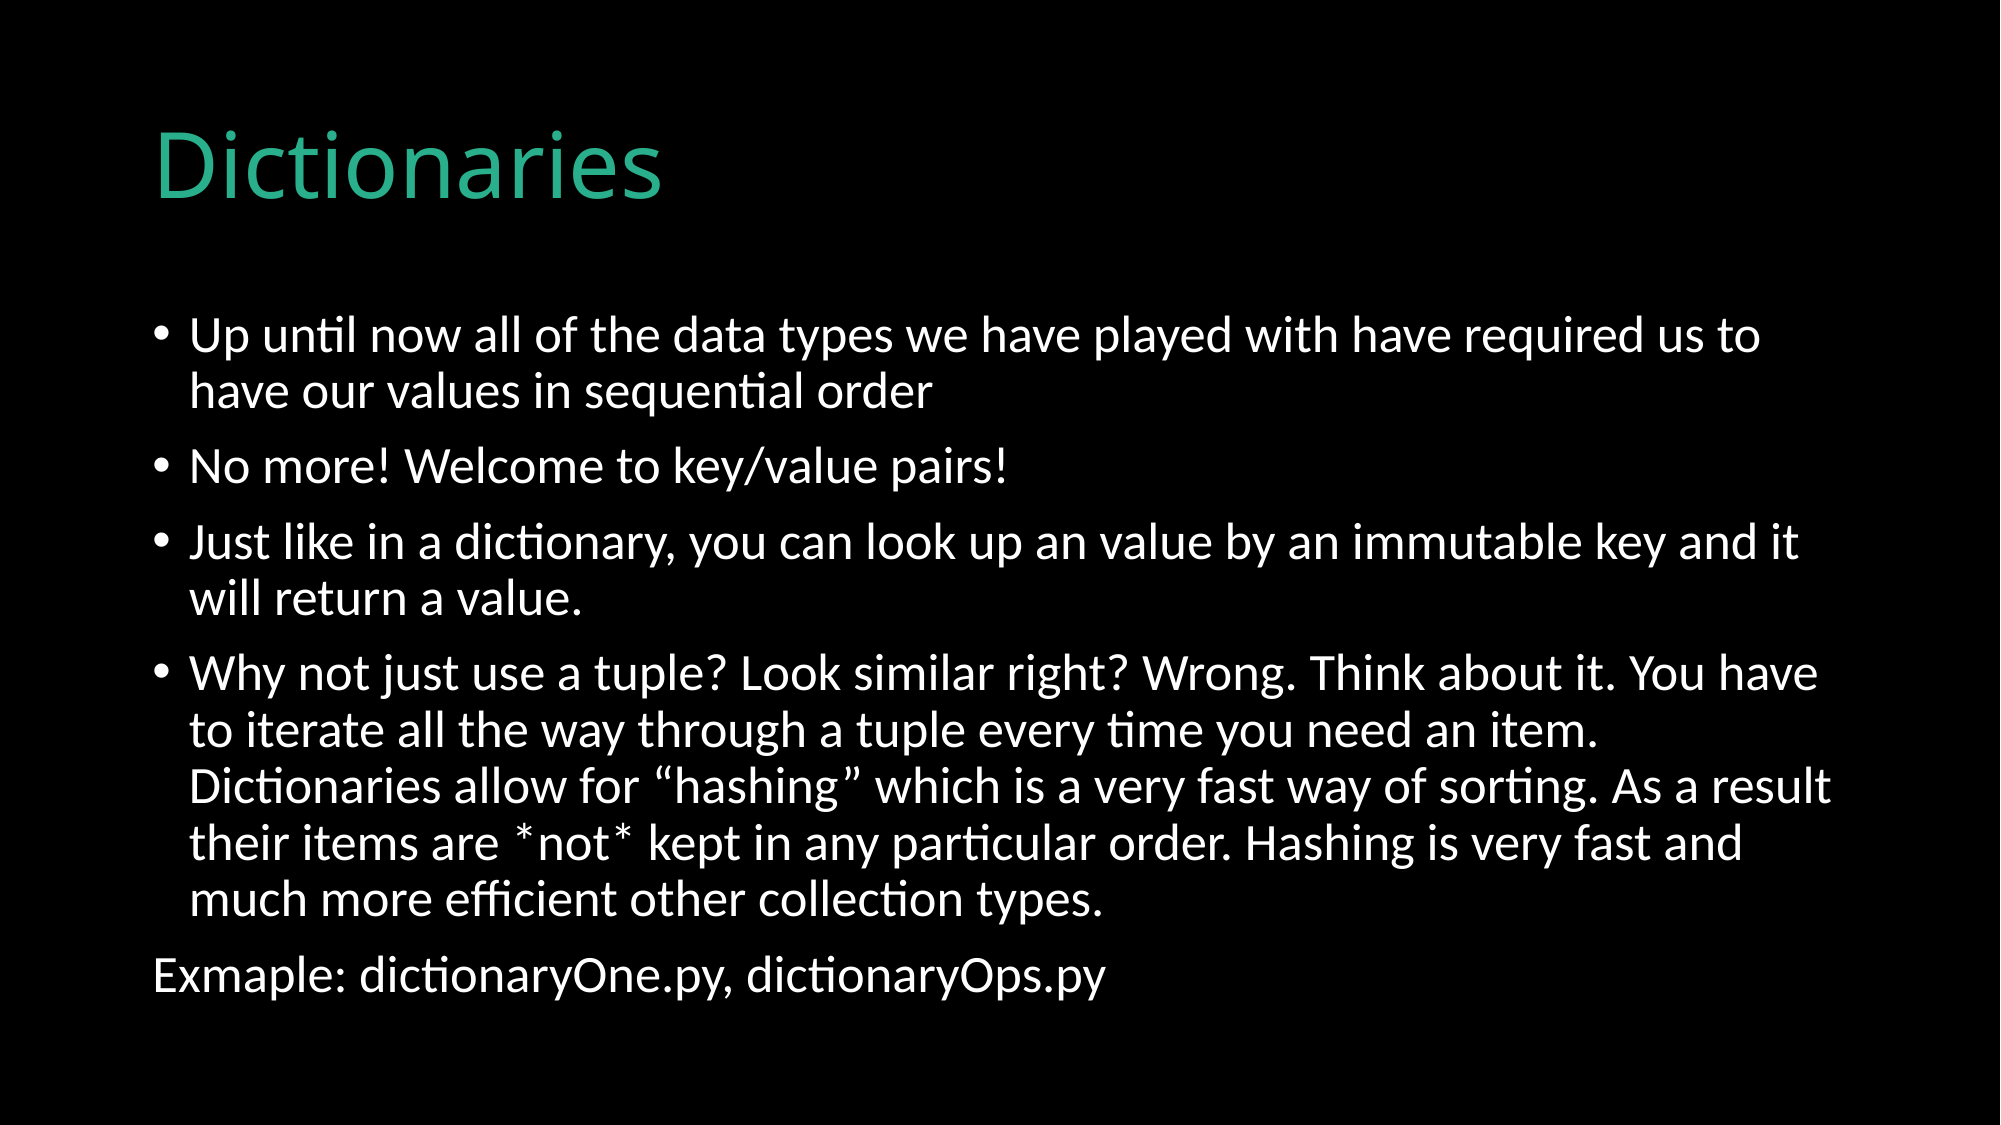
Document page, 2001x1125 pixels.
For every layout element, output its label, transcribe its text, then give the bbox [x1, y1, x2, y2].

title Dictionaries [137, 59, 1863, 278]
list Up until now all of the data types we have played with have required us to have our values in sequential order No more! Welcome to key/value pairs! Just like in a dictionary, you can look up an value by an immutable key and it will return a value. Why not just use a tuple? Look similar right? Wrong. Think about it. You have to iterate all the way through a tuple every time you need an item. Dictionaries allow for “hashing” which is a very fast way of sorting. As a result their items are *not* kept in any particular order. Hashing is very fast and much more efficient other collection types. Exmaple: dictionaryOne.py, dictionaryOps.py [137, 299, 1863, 1014]
